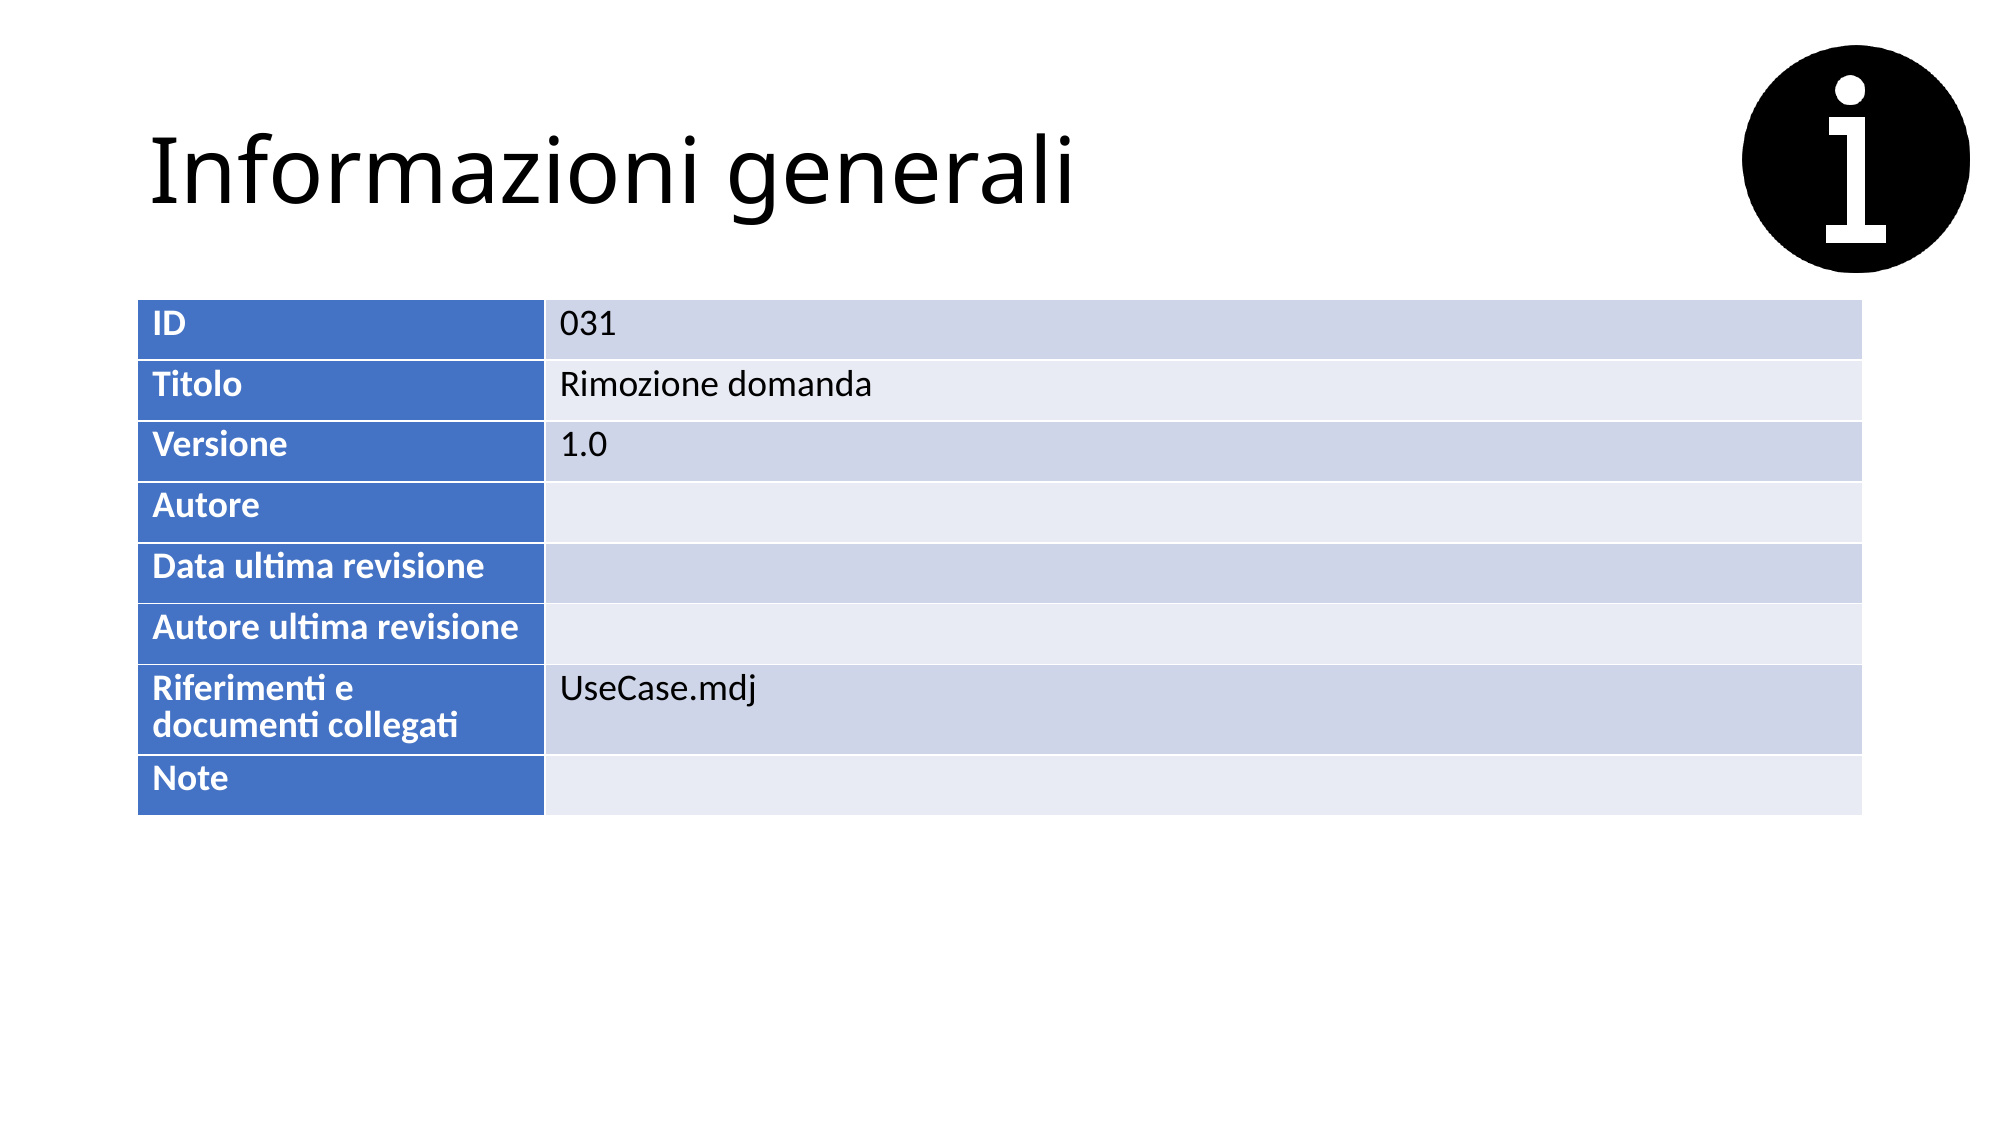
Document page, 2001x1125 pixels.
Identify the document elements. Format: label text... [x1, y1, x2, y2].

table_cell Rimozione domanda [546, 361, 1862, 420]
table_cell UseCase.mdj [546, 665, 1862, 754]
table_cell Note [138, 756, 544, 815]
table_cell Data ultima revisione [138, 544, 544, 603]
picture [1712, 15, 2000, 303]
table_header ID [138, 300, 544, 359]
table_cell Autore [138, 483, 544, 542]
table_cell Versione [138, 422, 544, 481]
table_cell [546, 756, 1862, 815]
title Informazioni generali [134, 64, 1712, 283]
table_cell Riferimenti e documenti collegati [138, 665, 544, 754]
table_cell Autore ultima revisione [138, 604, 544, 664]
table_cell Titolo [138, 361, 544, 420]
table_cell [546, 544, 1862, 603]
table_header 031 [546, 300, 1862, 359]
table_cell [546, 604, 1862, 664]
table_cell 1.0 [546, 422, 1862, 481]
table_cell [546, 483, 1862, 542]
